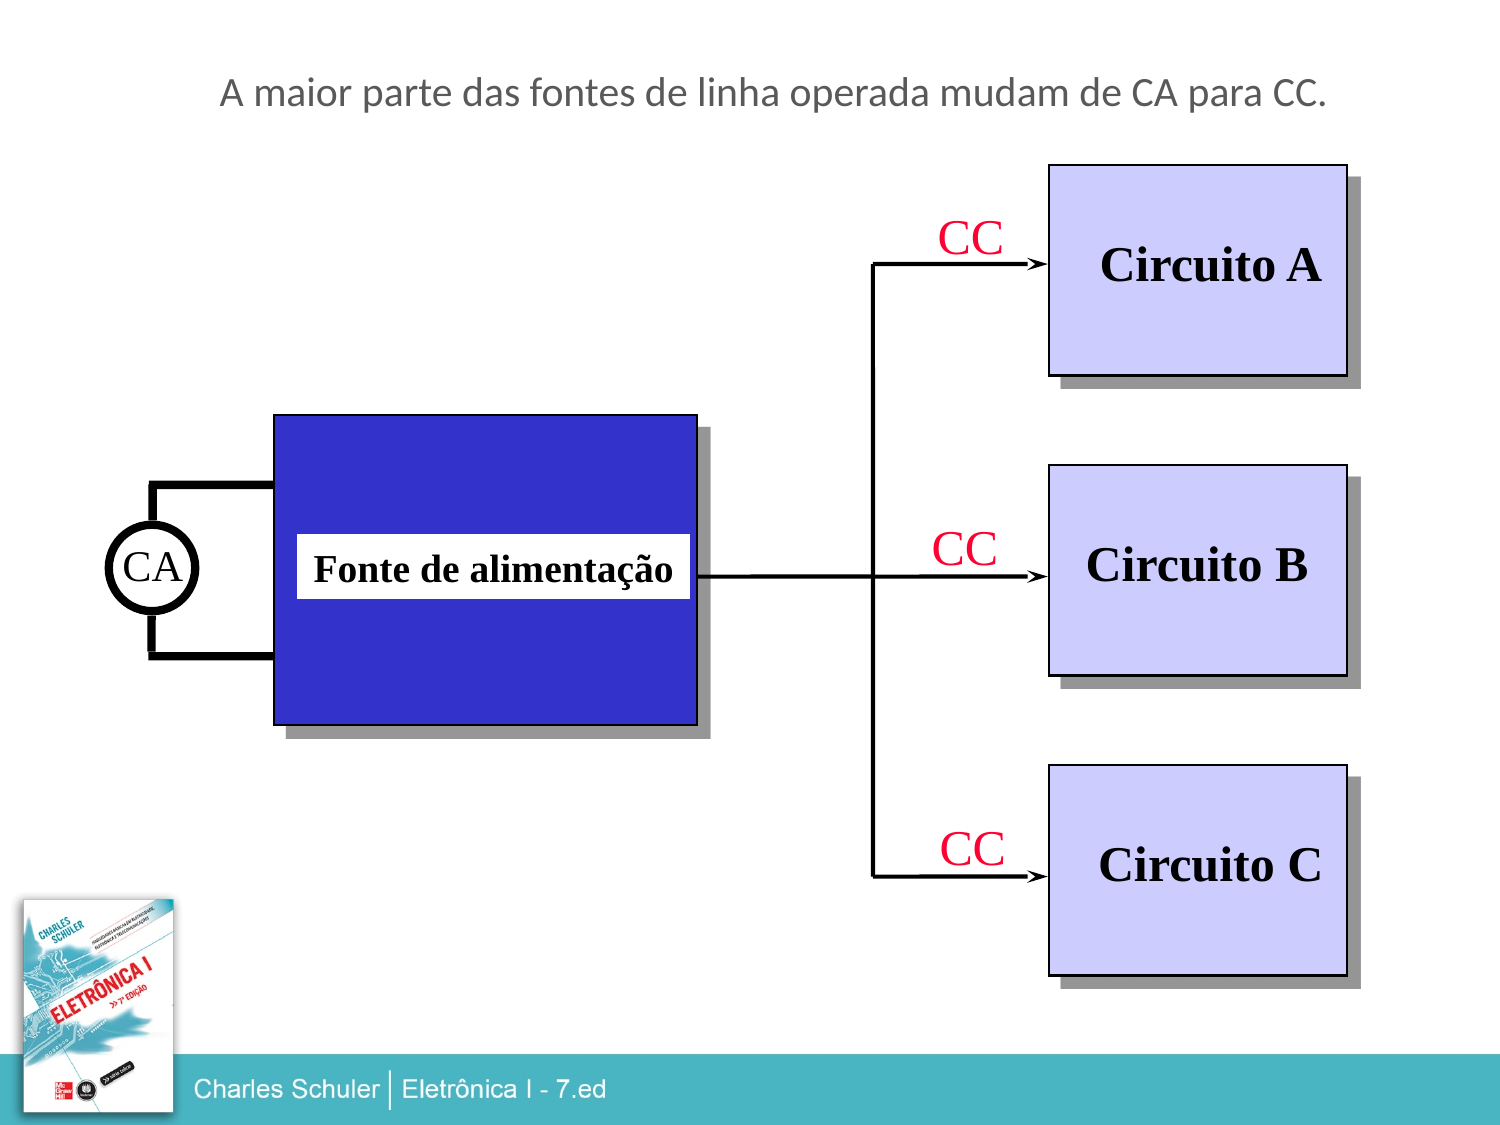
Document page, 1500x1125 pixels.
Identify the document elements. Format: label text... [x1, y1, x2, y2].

picture [0, 0, 1500, 1125]
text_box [107, 524, 199, 612]
text_box A maior parte das fontes de linha operada mudam de CA para CC. [204, 57, 1344, 123]
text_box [273, 164, 1348, 976]
